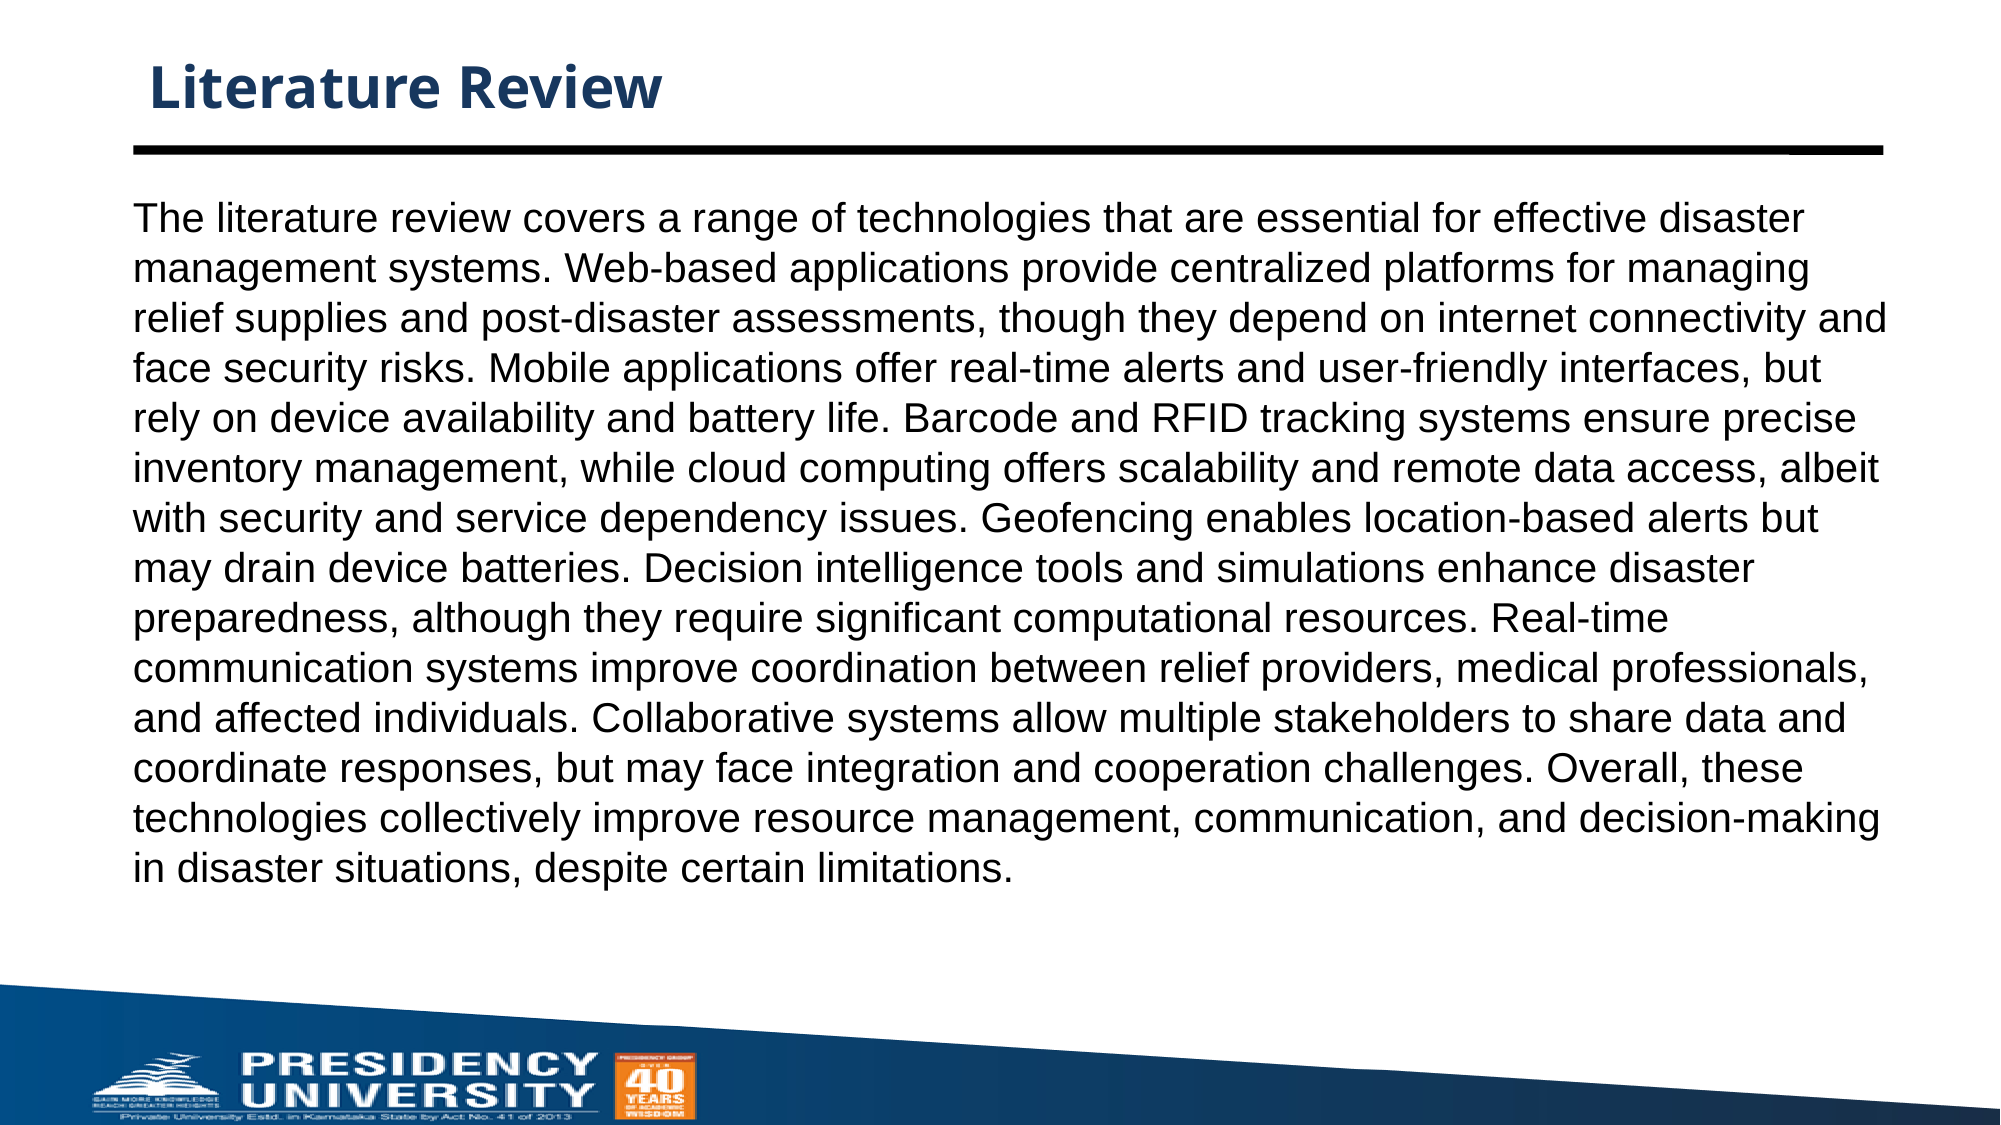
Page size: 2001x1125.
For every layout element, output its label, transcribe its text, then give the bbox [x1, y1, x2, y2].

title Literature Review [133, 45, 1884, 125]
picture [0, 982, 2000, 1125]
list The literature review covers a range of technologies that are essential for effective disaster management systems. Web-based applications provide centralized platforms for managing relief supplies and post-disaster assessments, though they depend on internet connectivity and face security risks. Mobile applications offer real-time alerts and user-friendly interfaces, but rely on device availability and battery life. Barcode and RFID tracking systems ensure precise inventory management, while cloud computing offers scalability and remote data access, albeit with security and service dependency issues. Geofencing enables location-based alerts but may drain device batteries. Decision intelligence tools and simulations enhance disaster preparedness, although they require significant computational resources. Real-time communication systems improve coordination between relief providers, medical professionals, and affected individuals. Collaborative systems allow multiple stakeholders to share data and coordinate responses, but may face integration and cooperation challenges. Overall, these technologies collectively improve resource management, communication, and decision-making in disaster situations, despite certain limitations. [117, 182, 1910, 996]
